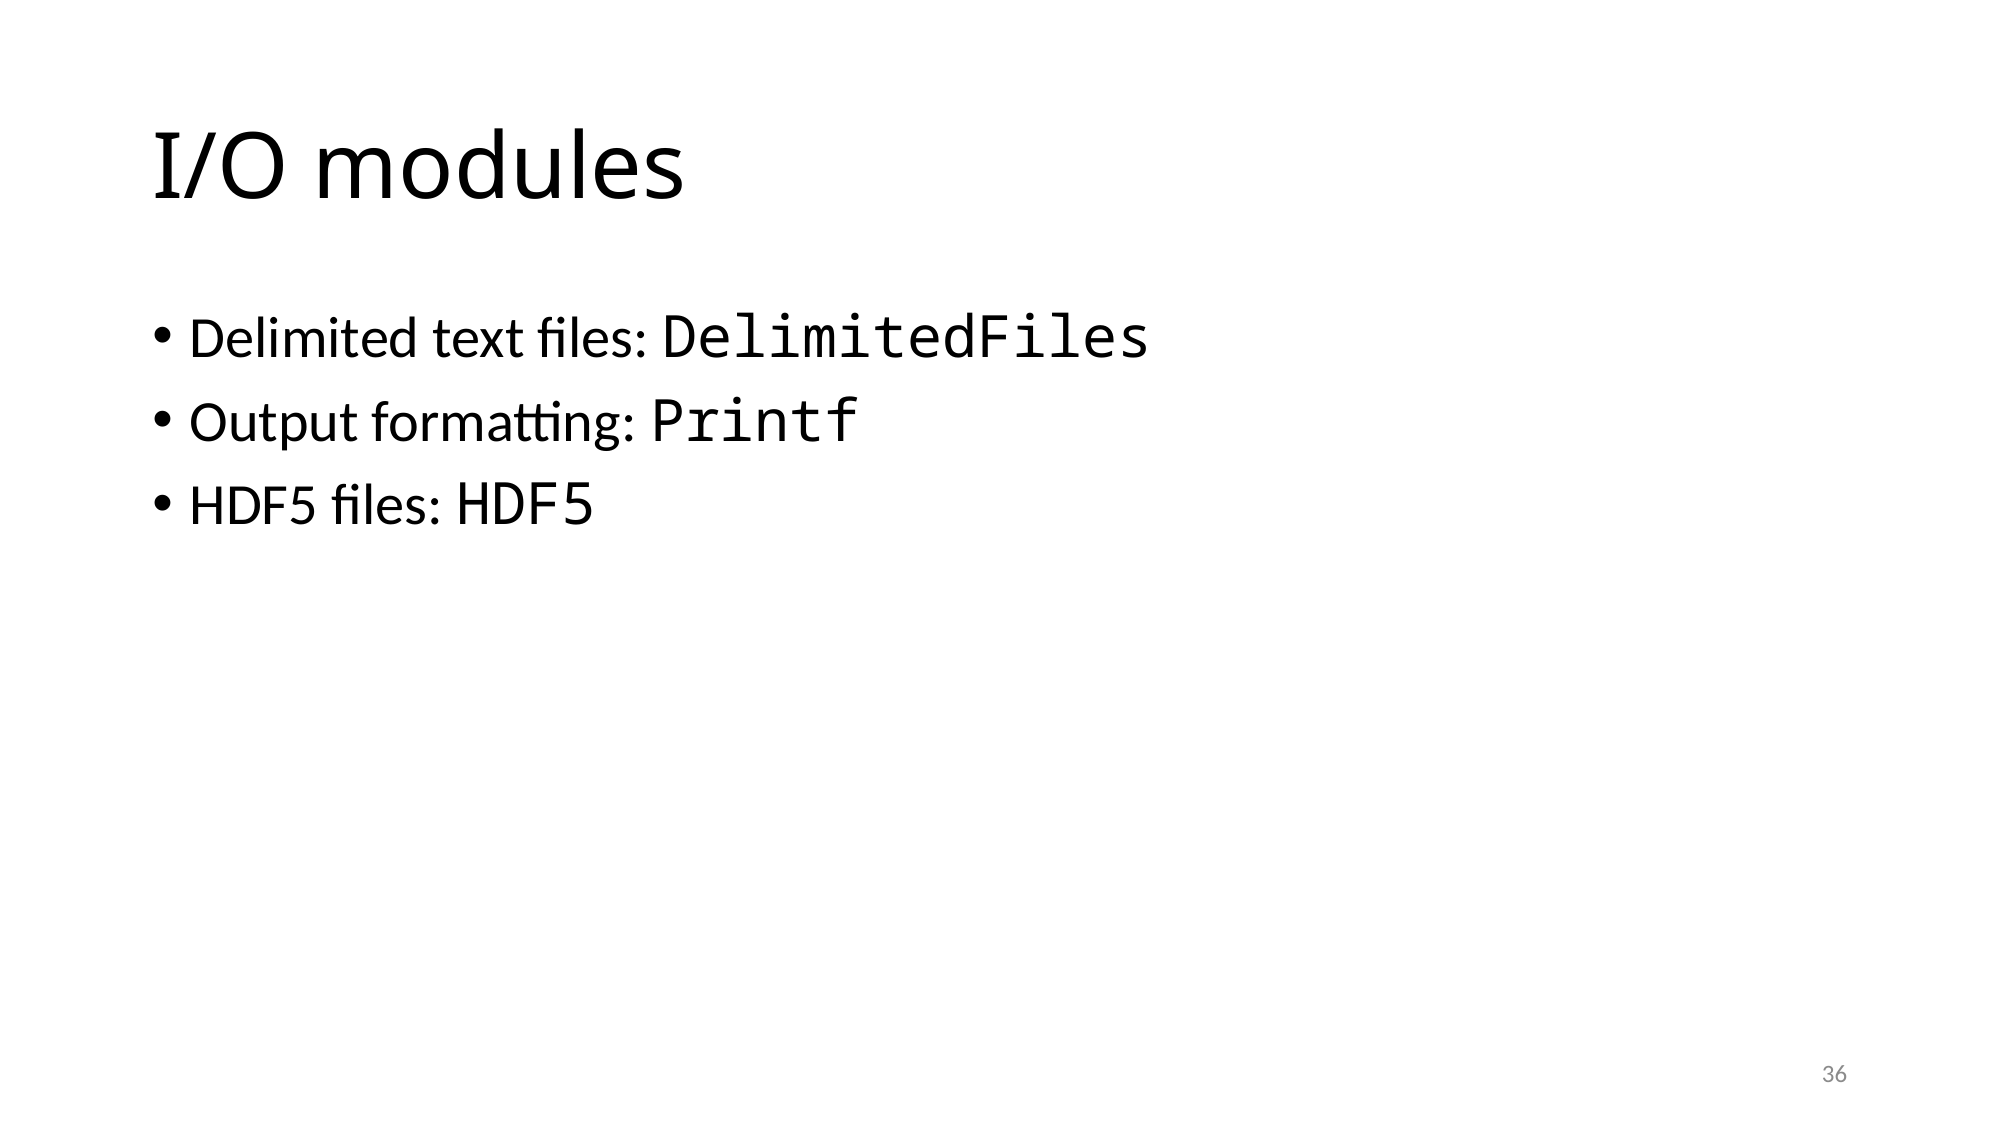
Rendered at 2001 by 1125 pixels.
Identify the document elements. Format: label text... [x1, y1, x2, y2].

list Delimited text files: DelimitedFiles Output formatting: Printf HDF5 files: HDF5 [137, 299, 1863, 1014]
title I/O modules [137, 59, 1863, 278]
slide_number 36 [1412, 1042, 1863, 1103]
